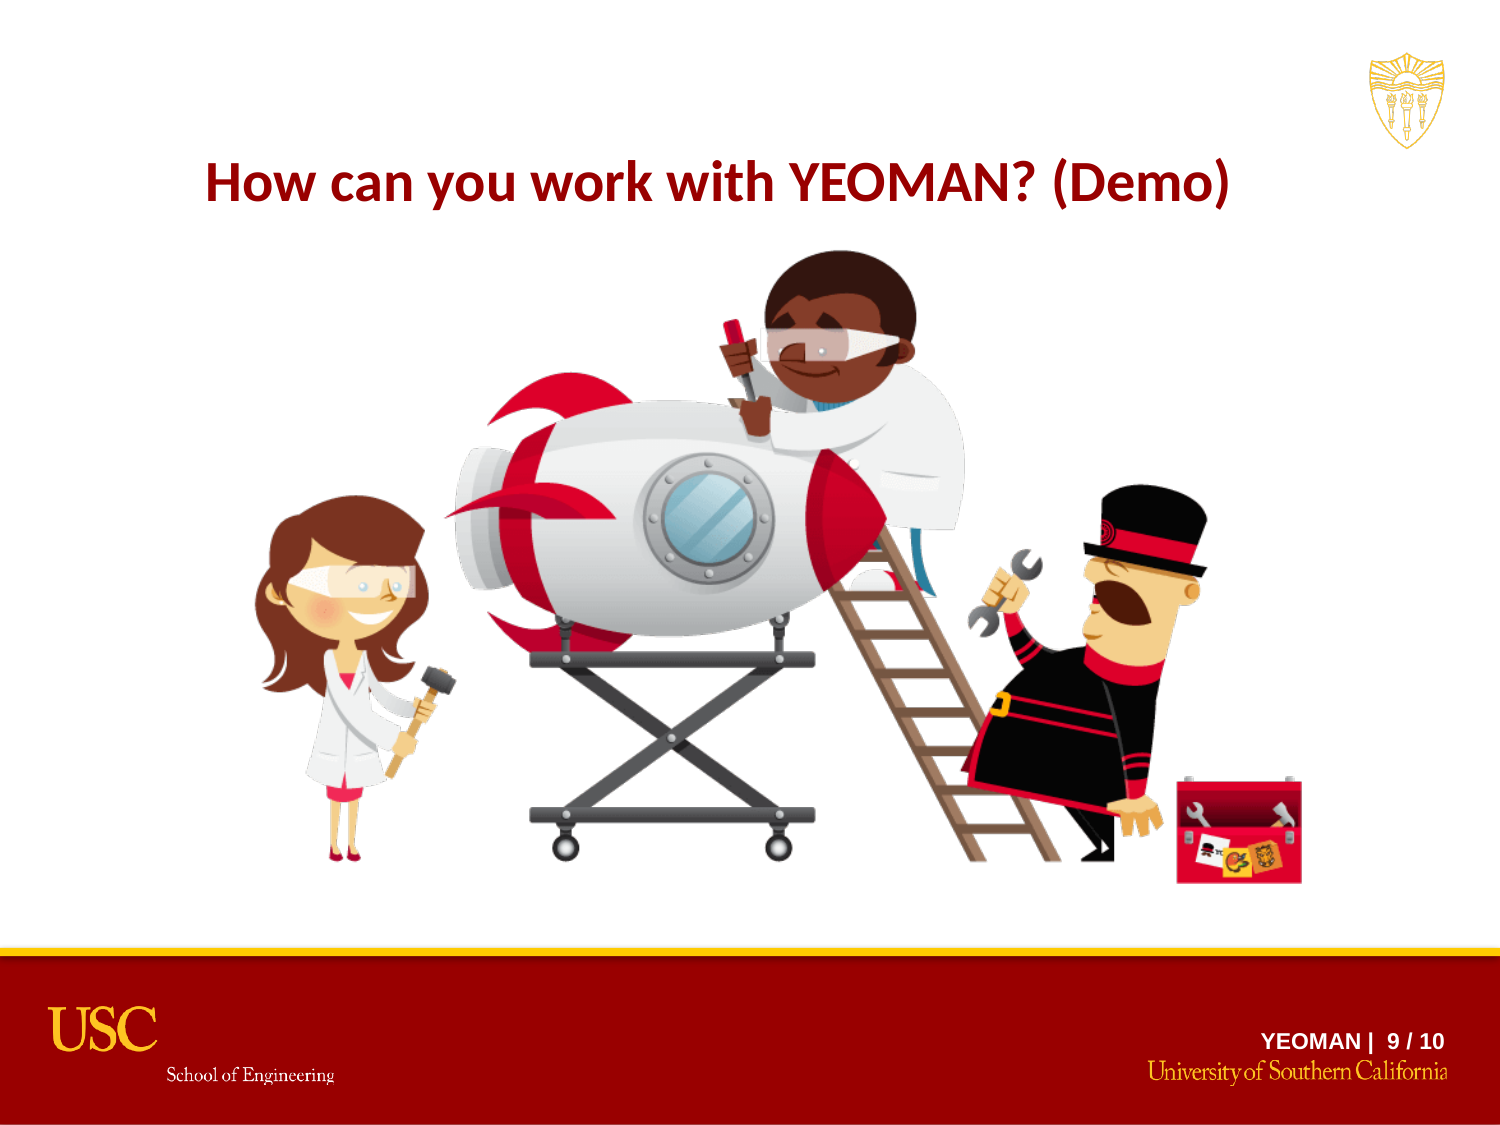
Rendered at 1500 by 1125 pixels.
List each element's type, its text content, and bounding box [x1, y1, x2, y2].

text_box How can you work with YEOMAN? (Demo) [111, 136, 1326, 221]
picture [203, 240, 1353, 884]
text_box YEOMAN | 9 / 10 [1193, 1019, 1460, 1072]
